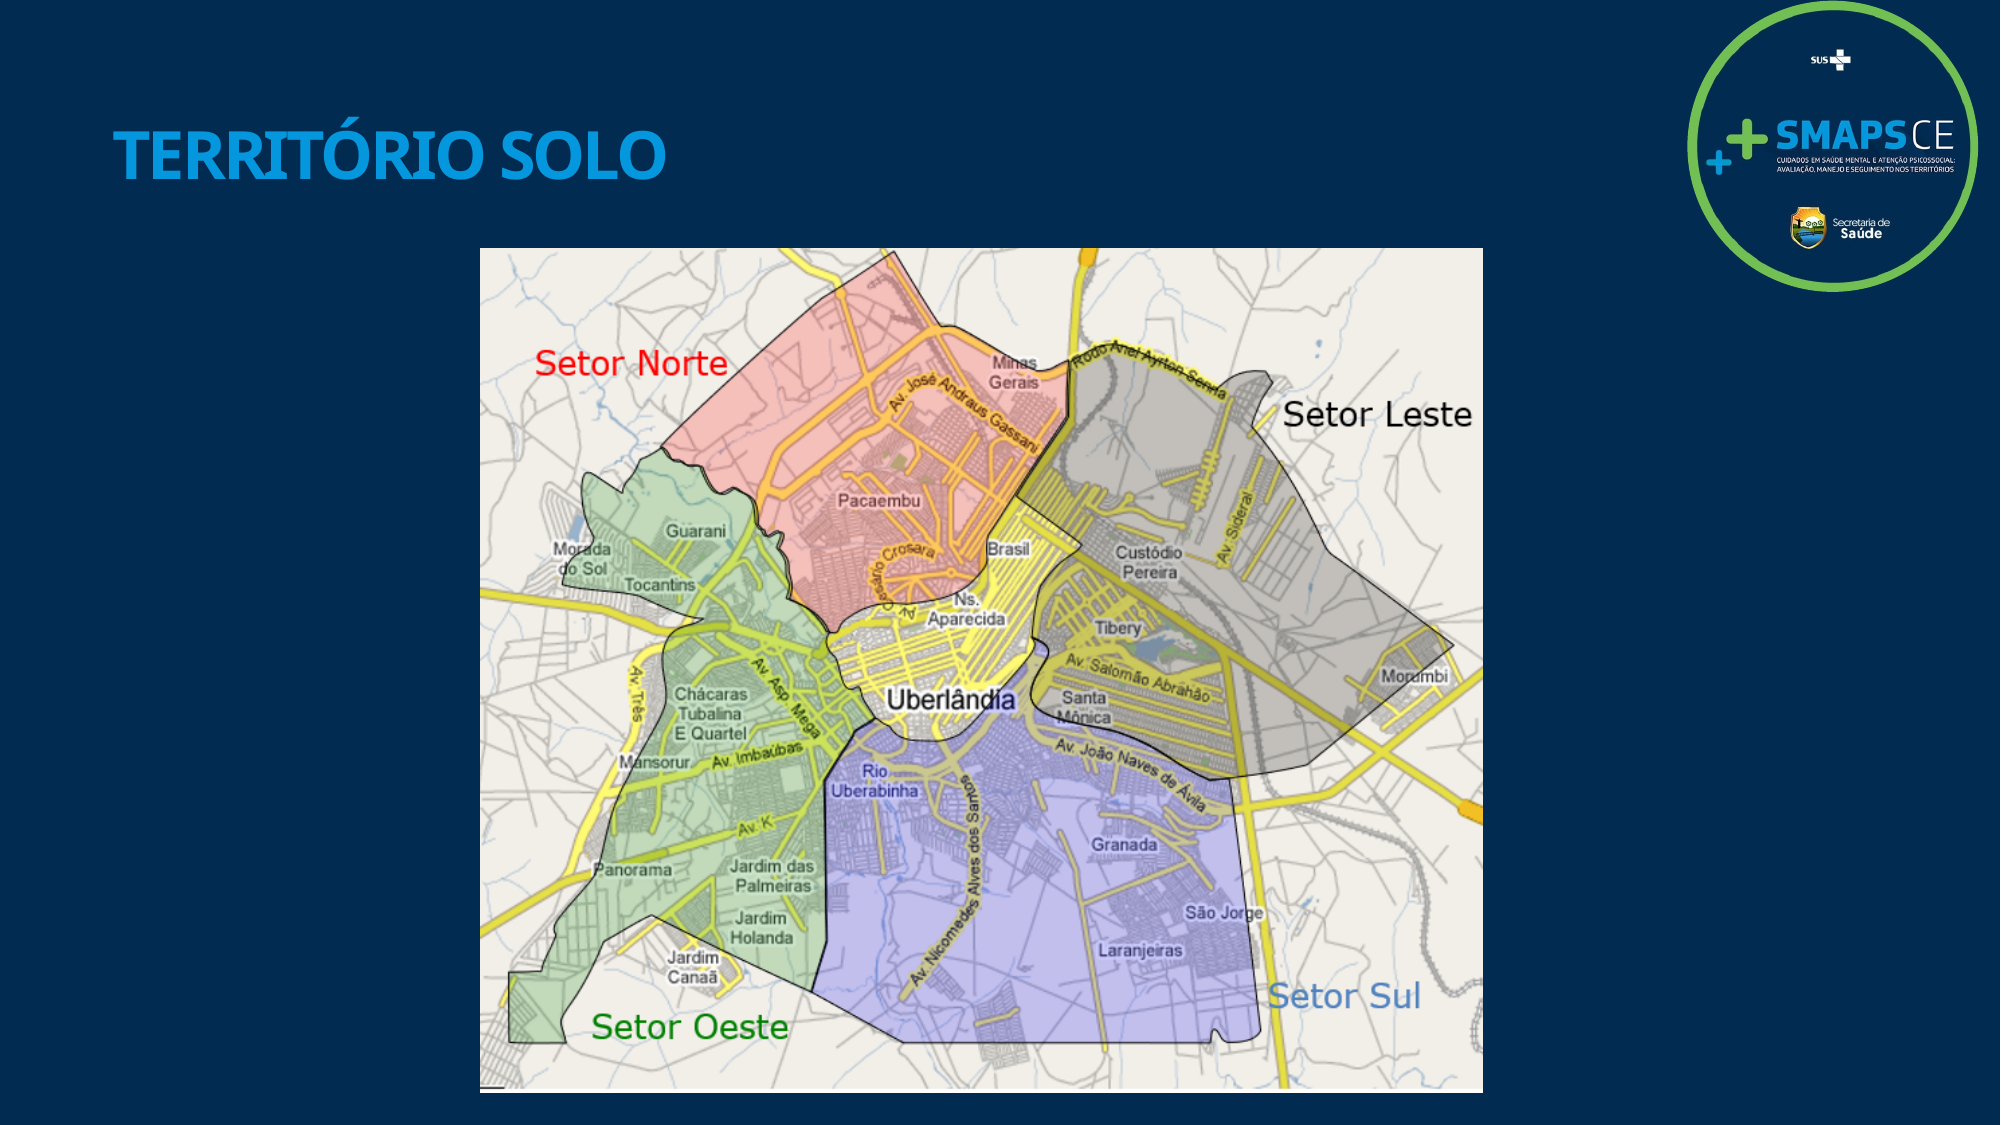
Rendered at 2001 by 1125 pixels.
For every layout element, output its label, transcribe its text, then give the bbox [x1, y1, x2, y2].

title Território solo [112, 122, 1645, 194]
picture [479, 248, 1483, 1093]
picture [1687, 0, 1979, 292]
